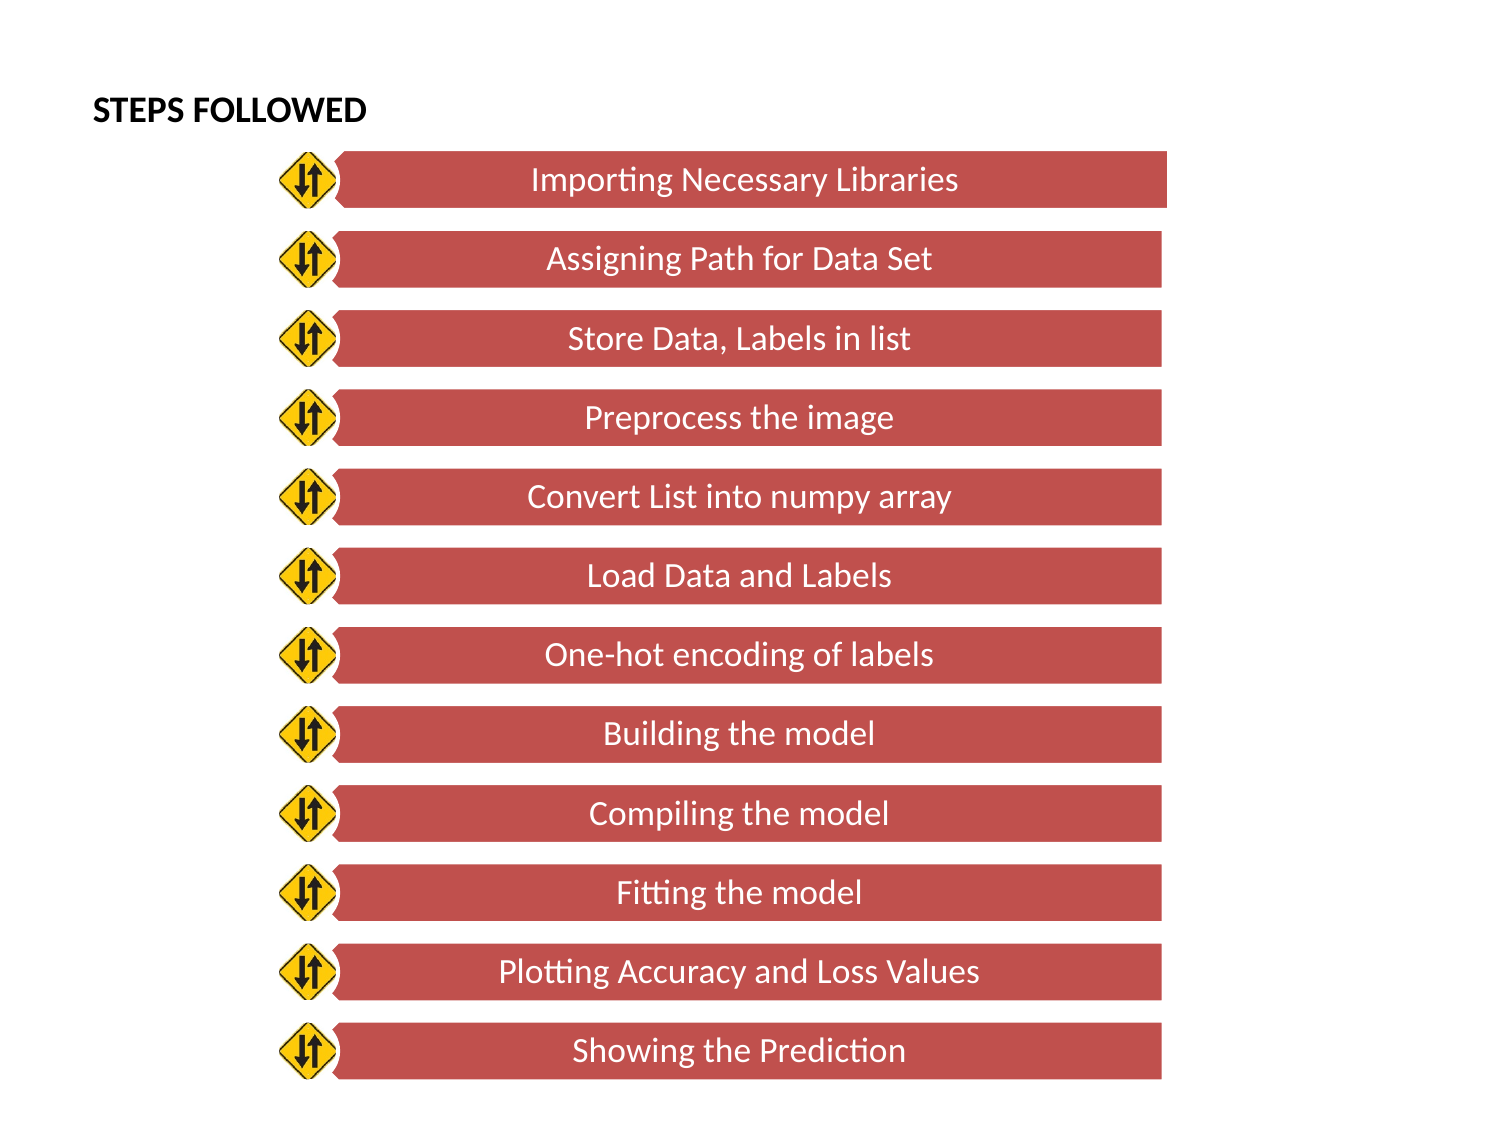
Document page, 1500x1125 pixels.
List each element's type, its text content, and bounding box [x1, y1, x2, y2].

text_box STEPS FOLLOWED [78, 78, 383, 138]
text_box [76, 148, 1365, 1083]
